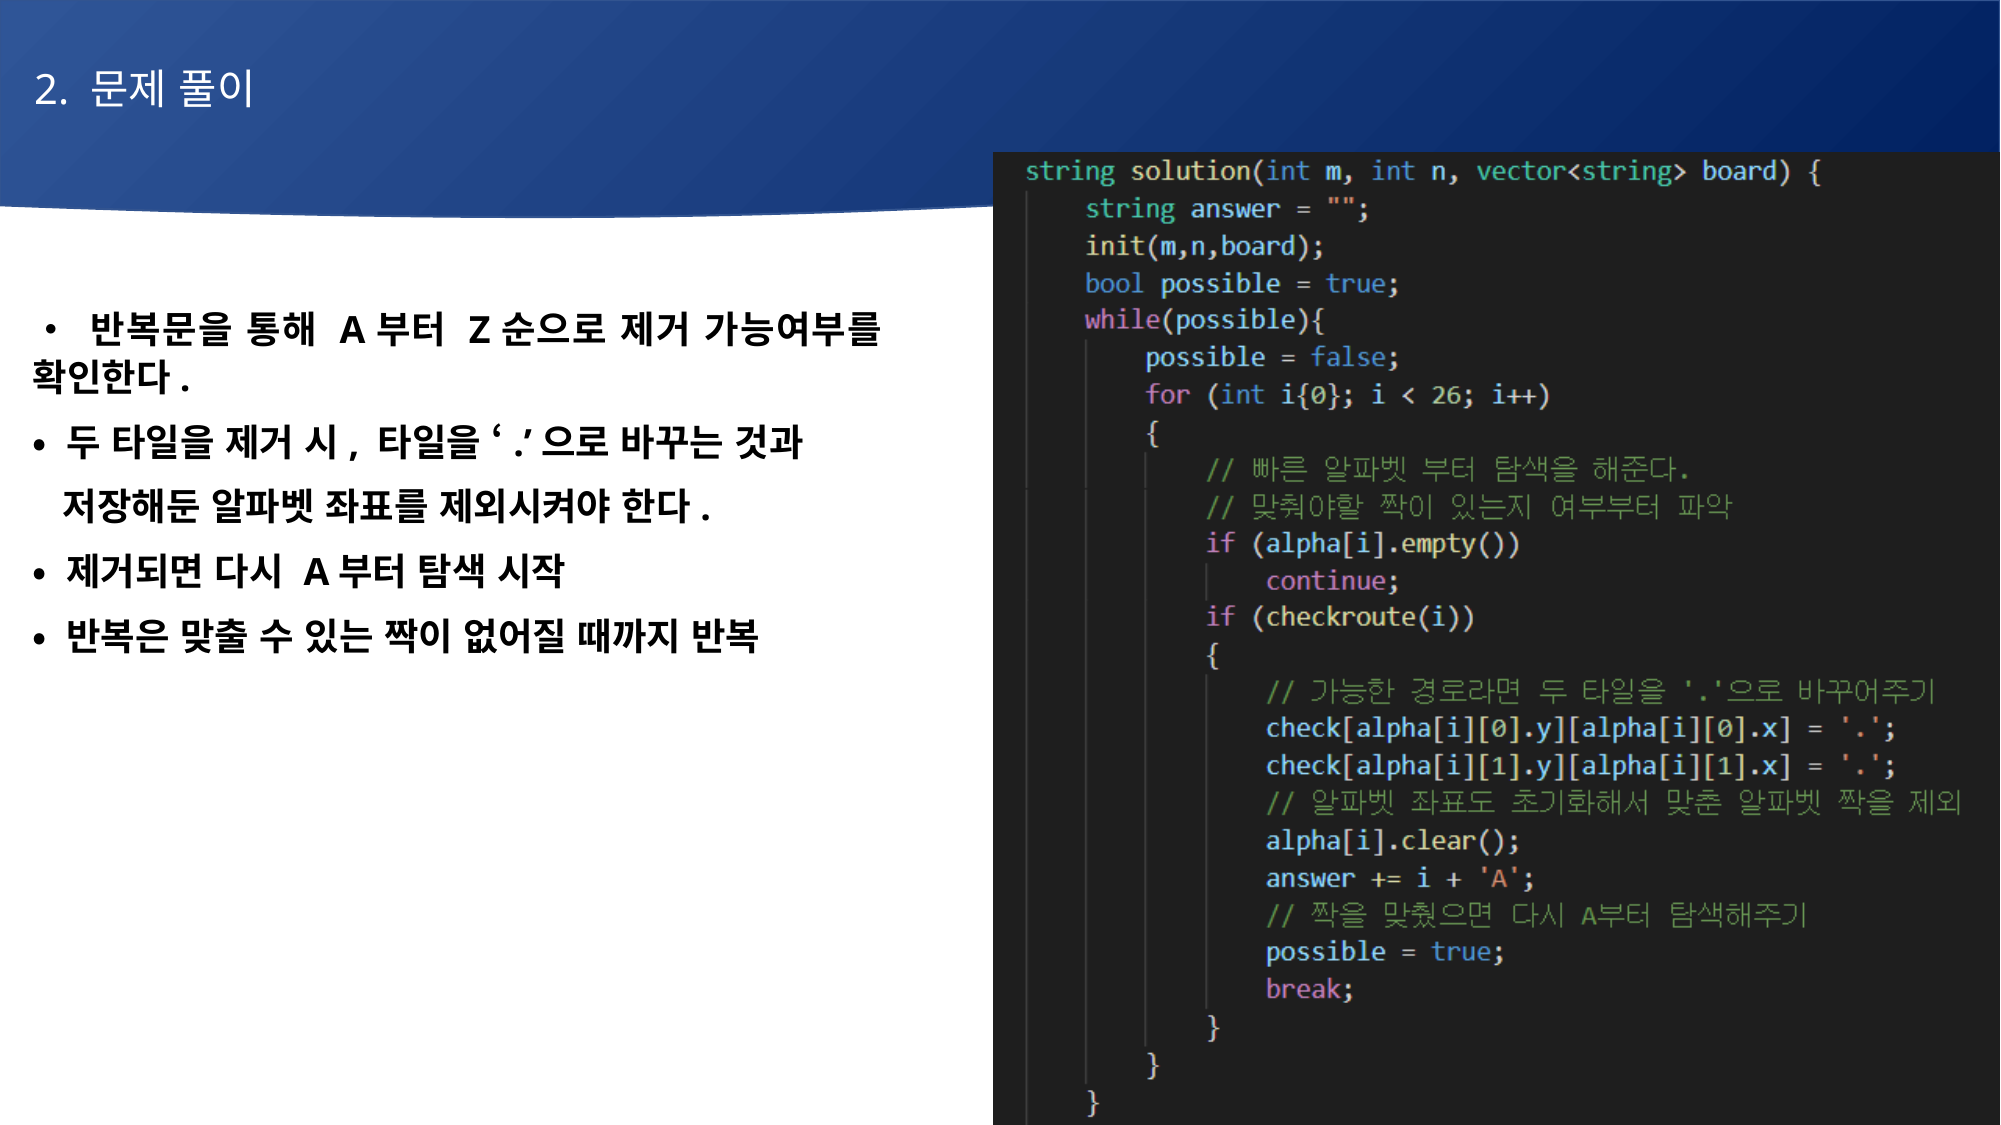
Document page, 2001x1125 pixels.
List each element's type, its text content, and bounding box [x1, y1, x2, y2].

title 매주 1 과제 LV2 [0, 207, 993, 288]
text_box • 반복문을 통해 A부터 Z순으로 제거 가능여부를 확인한다. • 두 타일을 제거 시, 타일을 ‘.’으로 바꾸는 것과 저장해둔 알파벳 좌표를 제외시켜야 한다. • 제거되면 다시 A부터 탐색 시작 • 반복은 맞출 수 있는 짝이 없어질 때까지 반복 [18, 295, 898, 730]
picture [993, 152, 2000, 1125]
text_box 2. 문제 풀이 [0, 0, 2000, 219]
